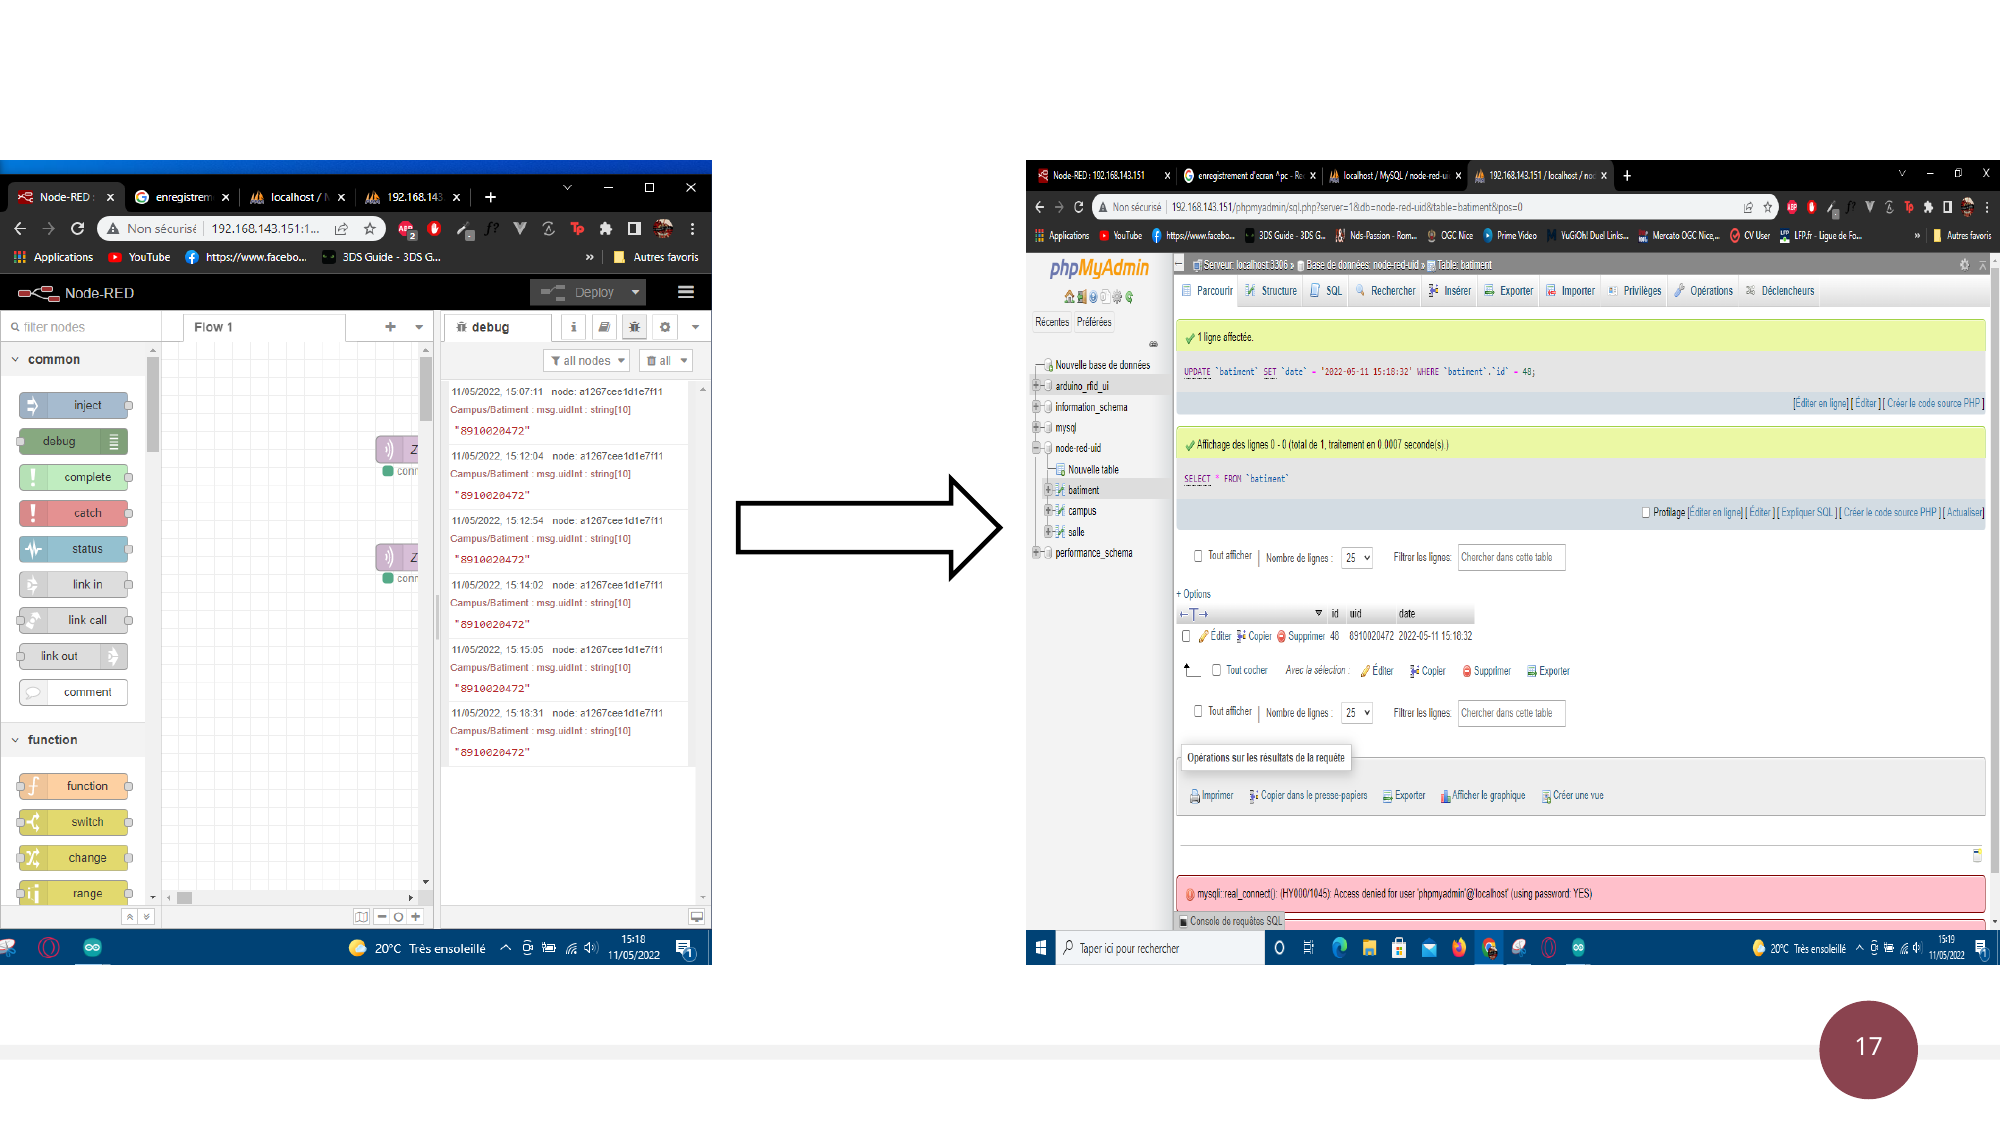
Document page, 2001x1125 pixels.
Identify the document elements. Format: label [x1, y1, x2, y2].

text_box [737, 476, 1002, 580]
picture [1026, 160, 2000, 965]
picture [0, 160, 712, 965]
